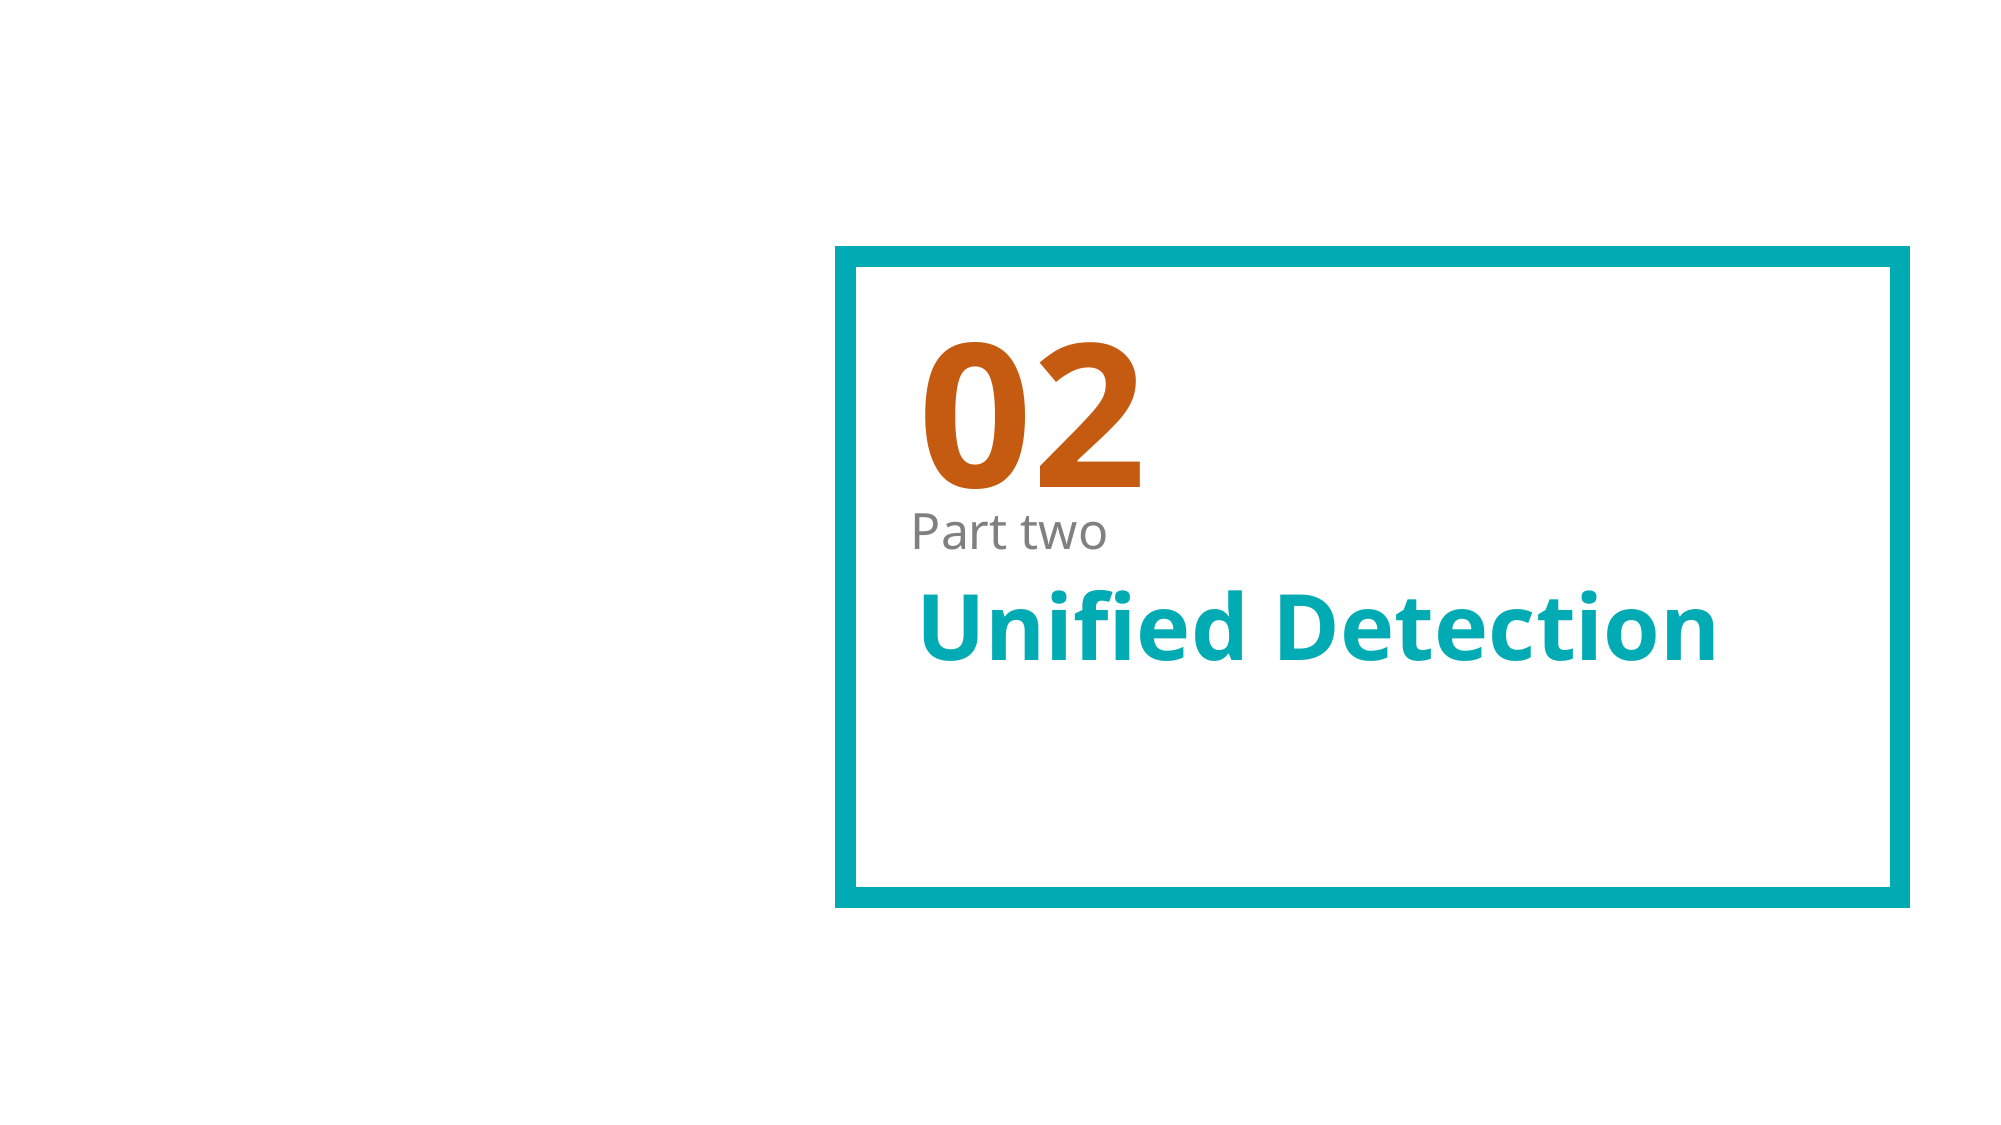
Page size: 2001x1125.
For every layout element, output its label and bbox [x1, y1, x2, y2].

text_box [845, 255, 1901, 899]
